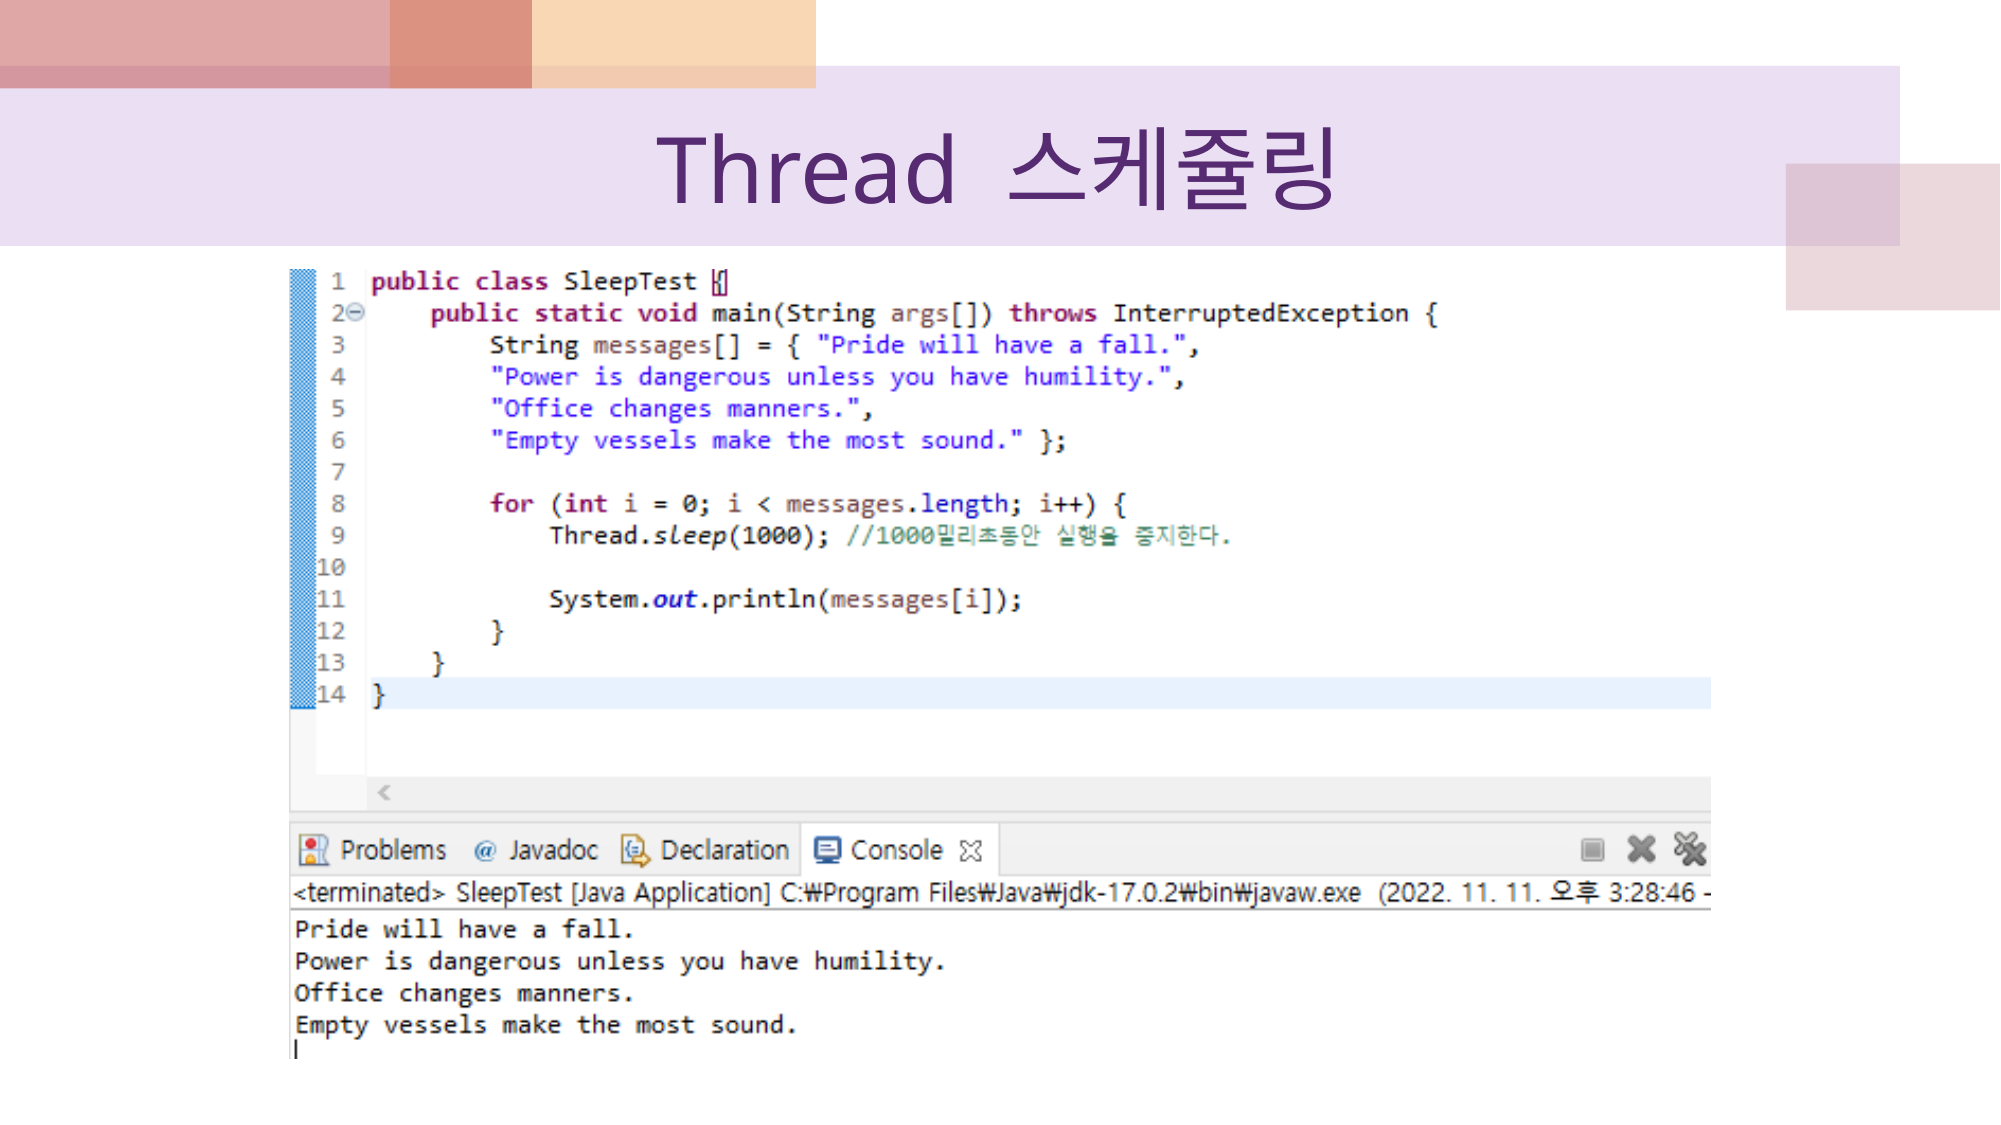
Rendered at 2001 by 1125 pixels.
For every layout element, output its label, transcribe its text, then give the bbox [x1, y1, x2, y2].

picture [289, 269, 1711, 1060]
title Thread 스케쥴링 [99, 88, 1900, 246]
